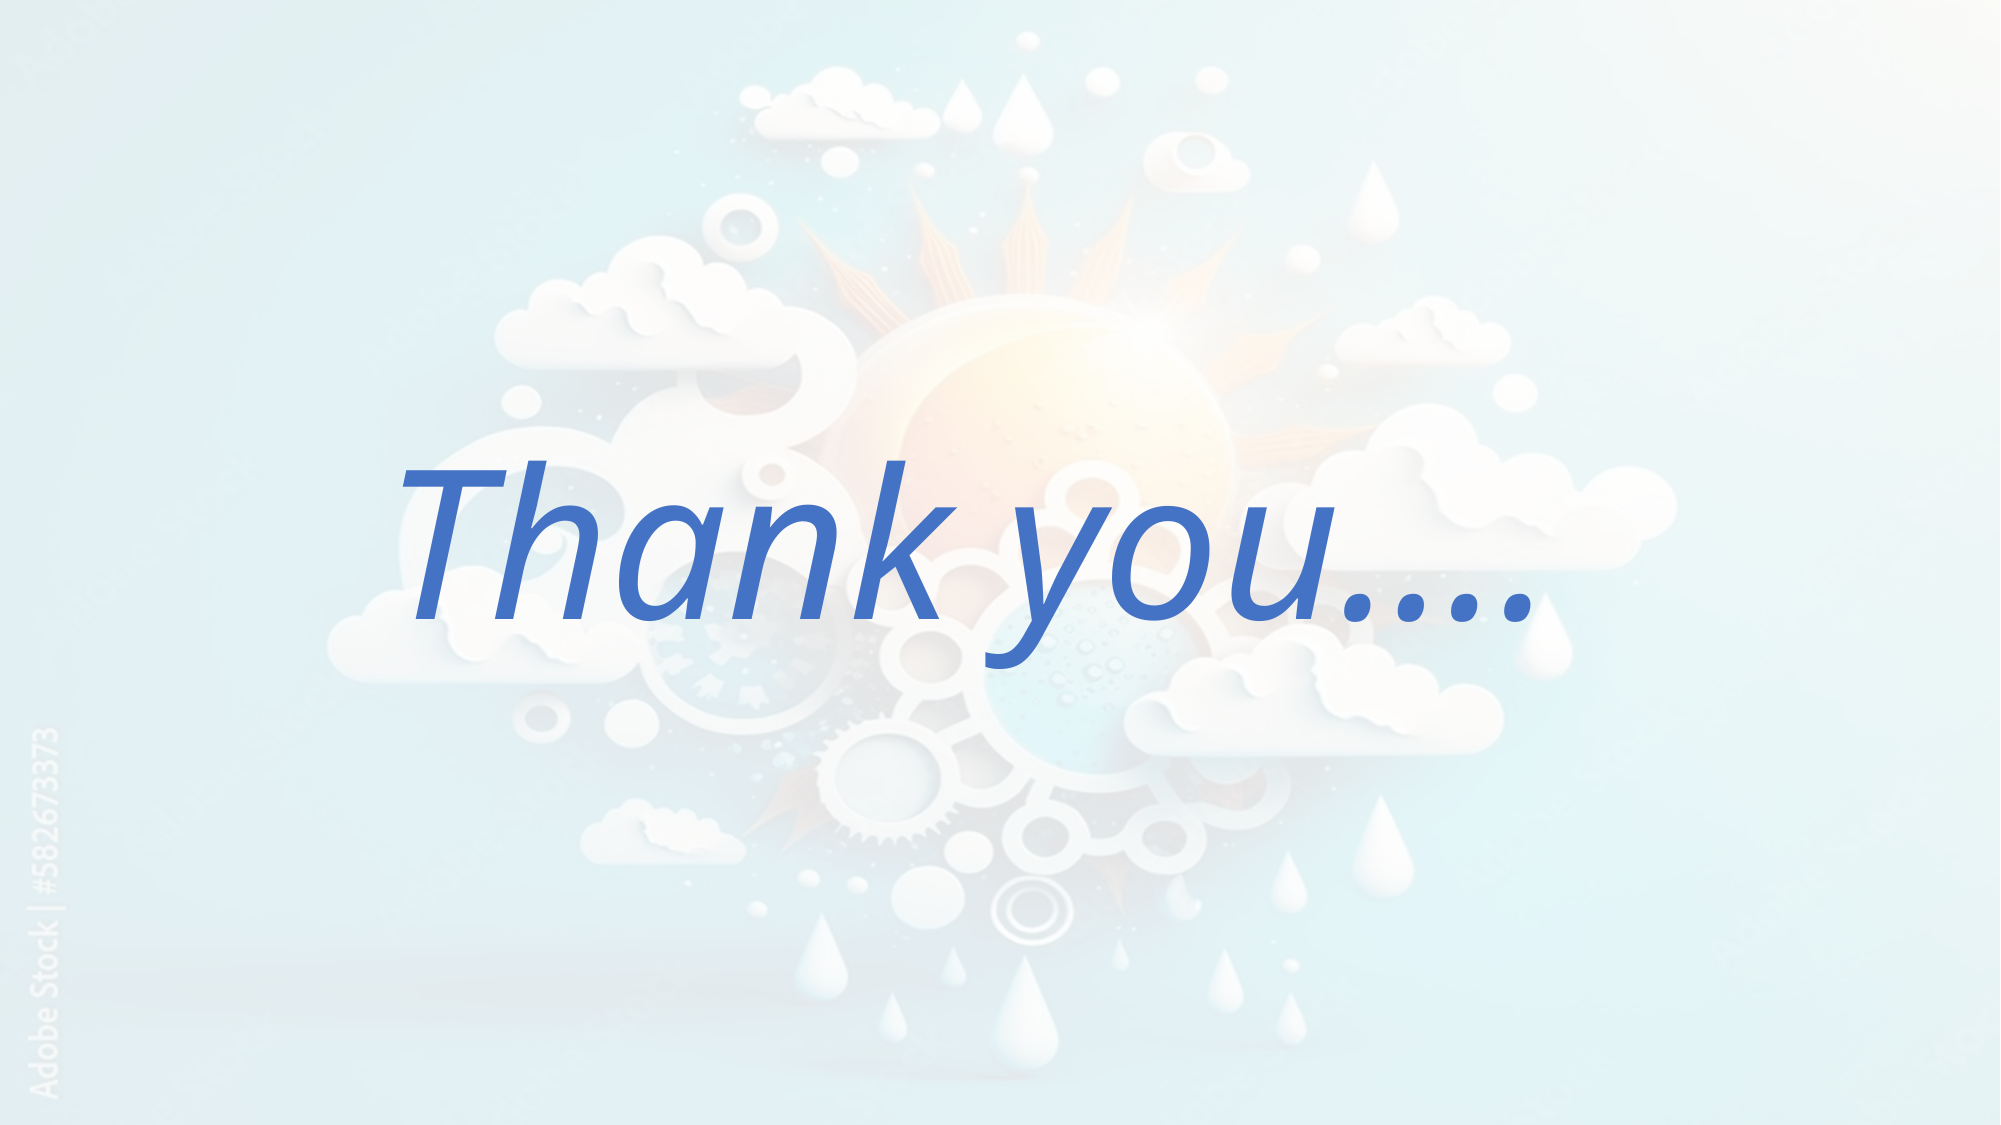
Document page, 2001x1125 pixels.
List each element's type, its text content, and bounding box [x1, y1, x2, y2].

list Thank you…. [107, 432, 1833, 650]
